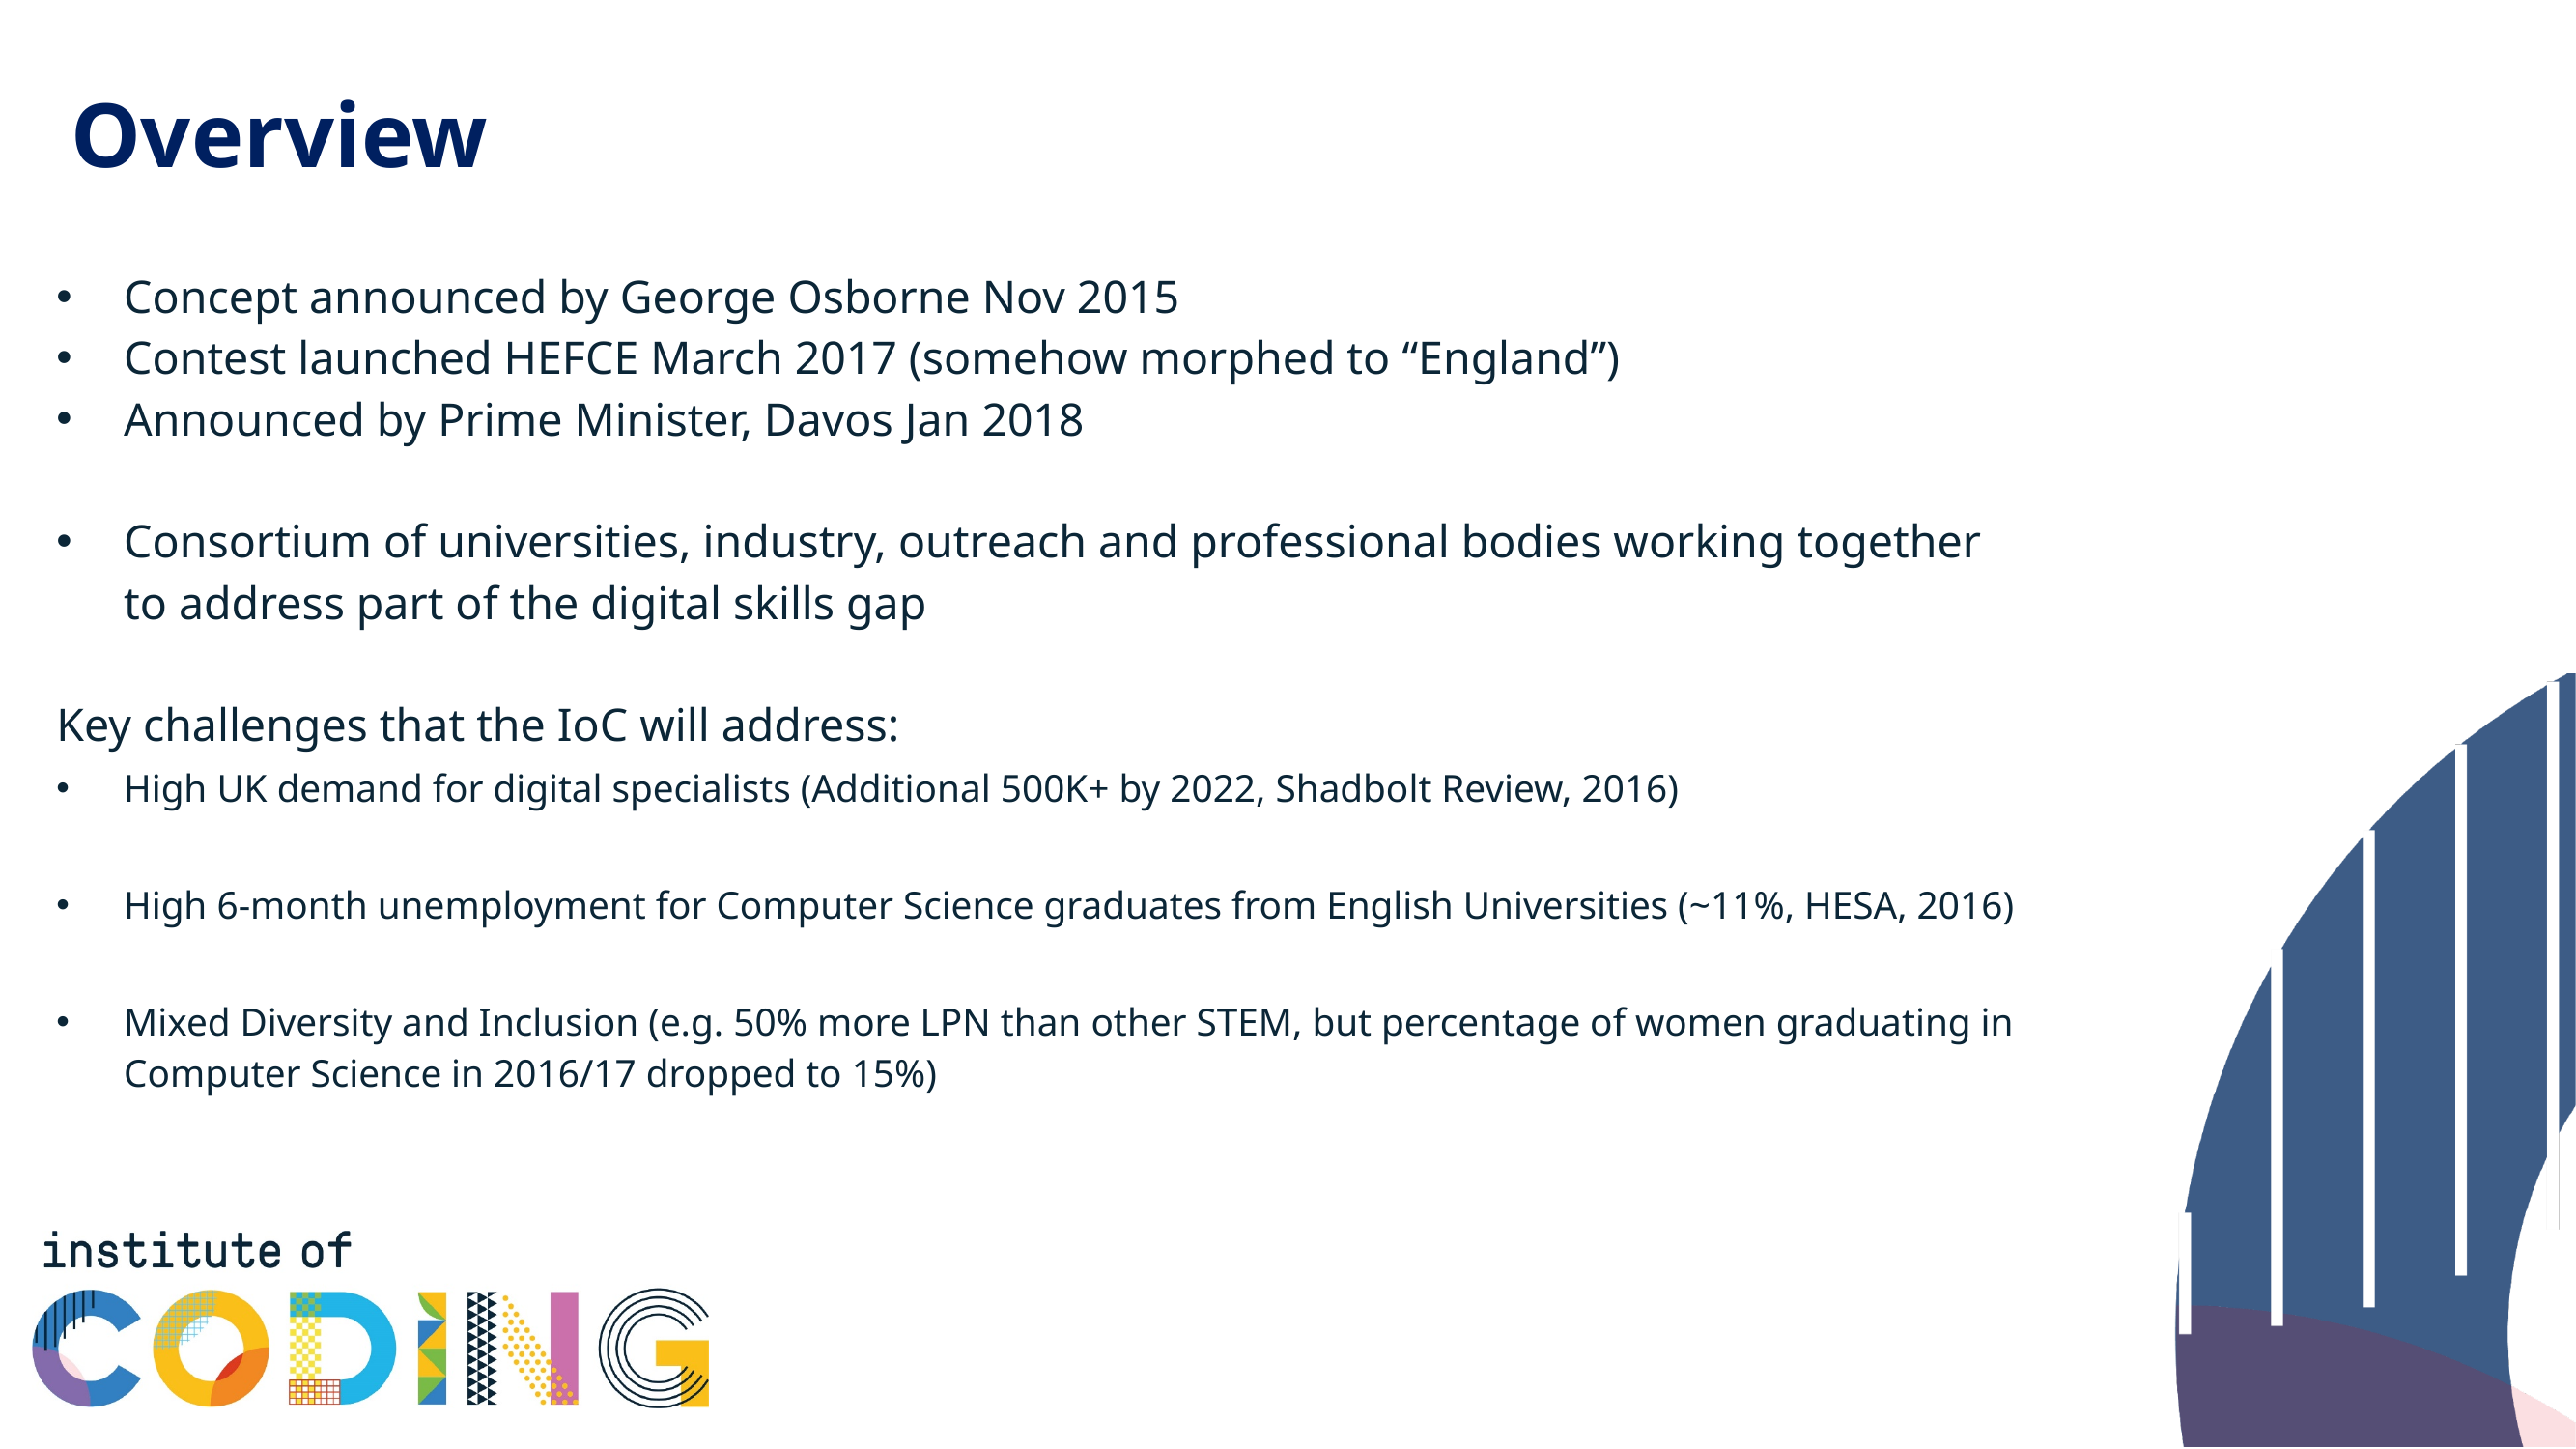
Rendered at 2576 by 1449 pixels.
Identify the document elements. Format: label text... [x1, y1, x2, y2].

list Concept announced by George Osborne Nov 2015 Contest launched HEFCE March 2017 (somehow morphed to “England”) Announced by Prime Minister, Davos Jan 2018 Consortium of universities, industry, outreach and professional bodies working together to address part of the digital skills gap Key challenges that the IoC will address: High UK demand for digital specialists (Additional 500K+ by 2022, Shadbolt Review, 2016) High 6-month unemployment for Computer Science graduates from English Universities (~11%, HESA, 2016) Mixed Diversity and Inclusion (e.g. 50% more LPN than other STEM, but percentage of women graduating in Computer Science in 2016/17 dropped to 15%) [56, 266, 2024, 1137]
title Overview [56, 72, 1614, 230]
picture [32, 1231, 709, 1408]
picture [1432, 673, 2576, 1447]
